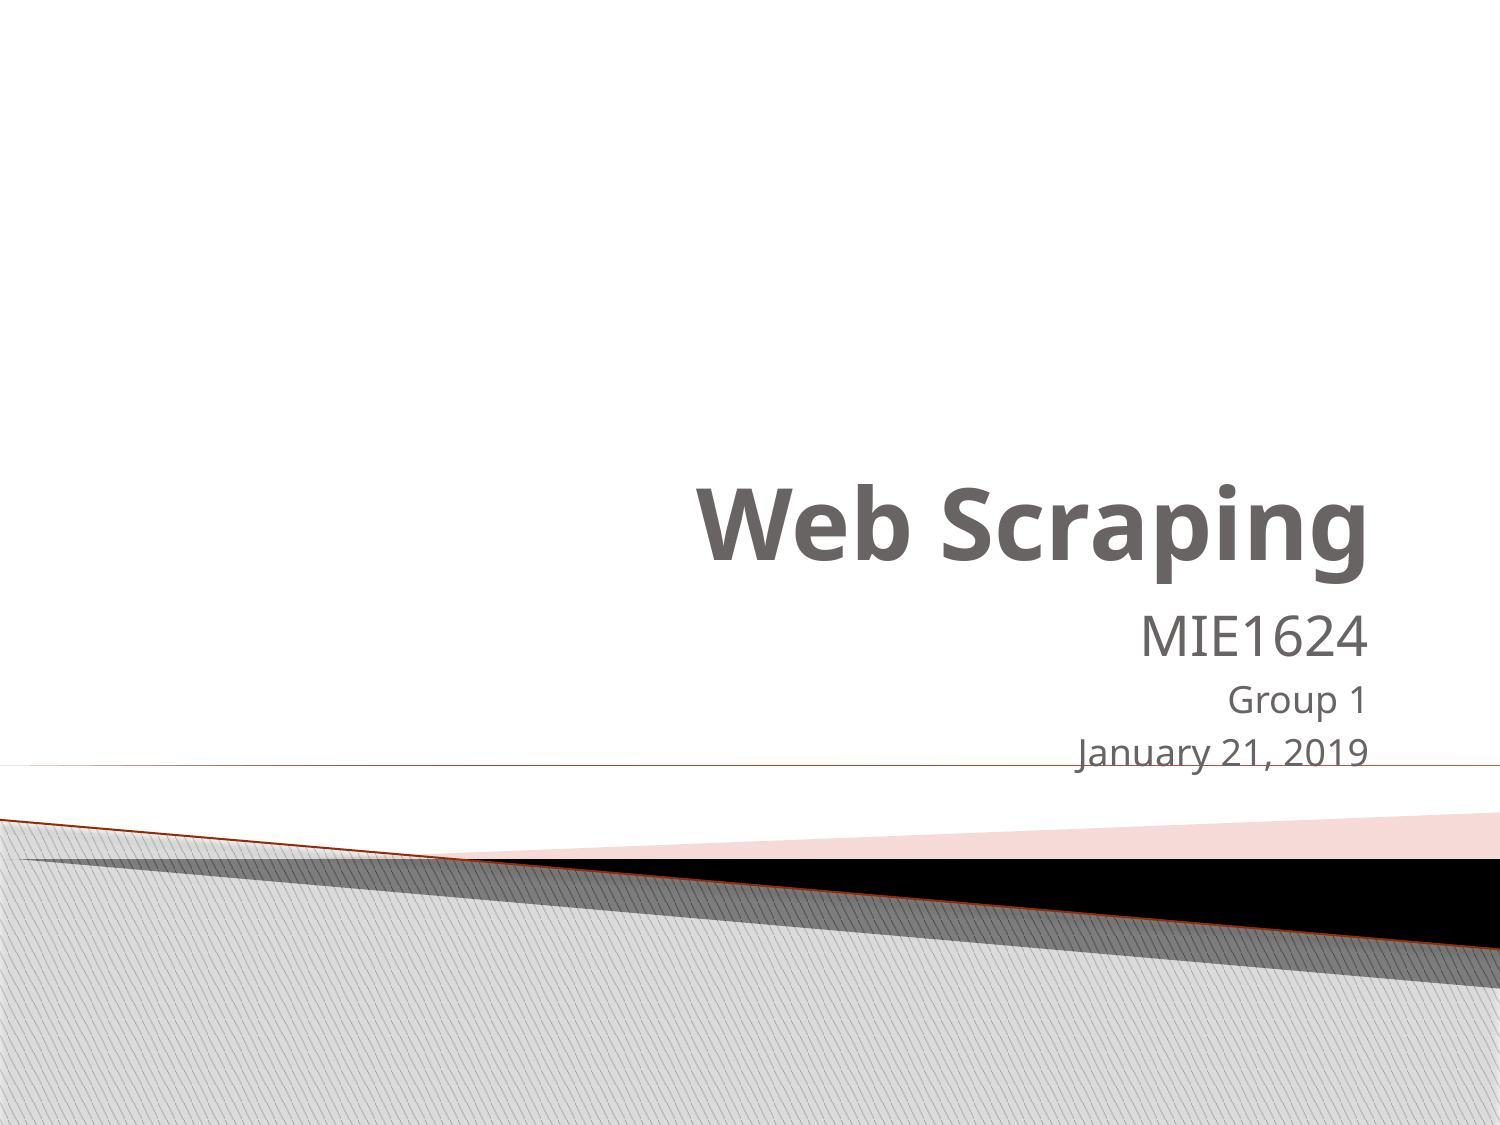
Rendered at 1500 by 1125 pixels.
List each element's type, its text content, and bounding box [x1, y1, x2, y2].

subtitle MIE1624 Group 1 January 21, 2019 [112, 592, 1388, 790]
picture [5, 859, 1500, 989]
title Web Scraping [112, 287, 1388, 588]
